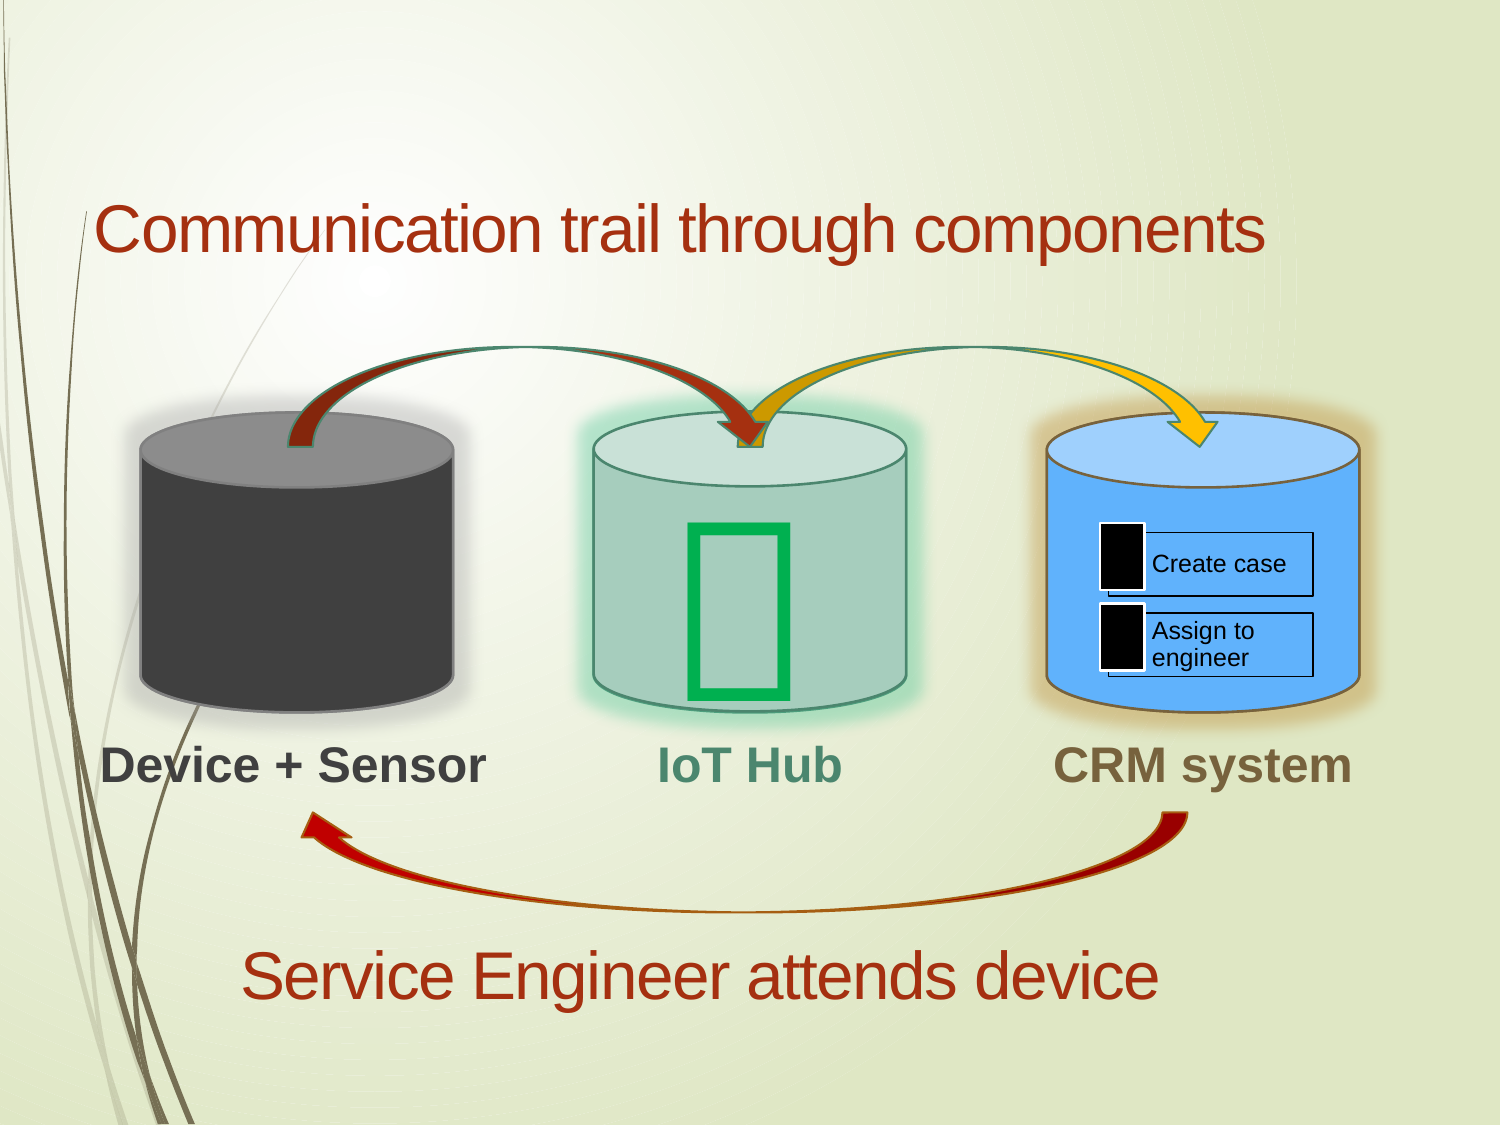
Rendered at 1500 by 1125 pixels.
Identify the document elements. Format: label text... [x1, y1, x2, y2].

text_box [1099, 487, 1314, 713]
text_box [778, 410, 908, 691]
text_box  [649, 444, 893, 760]
text_box [1045, 411, 1190, 704]
text_box Device + Sensor [78, 724, 508, 800]
text_box [1200, 411, 1361, 702]
text_box [300, 811, 1189, 914]
text_box IoT Hub [537, 724, 963, 800]
text_box [592, 410, 722, 704]
text_box [139, 411, 455, 714]
title Communication trail through components [78, 177, 1429, 275]
text_box Service Engineer attends device [224, 924, 1297, 1023]
text_box [286, 345, 769, 449]
text_box CRM system [981, 724, 1425, 800]
text_box [750, 345, 1219, 449]
